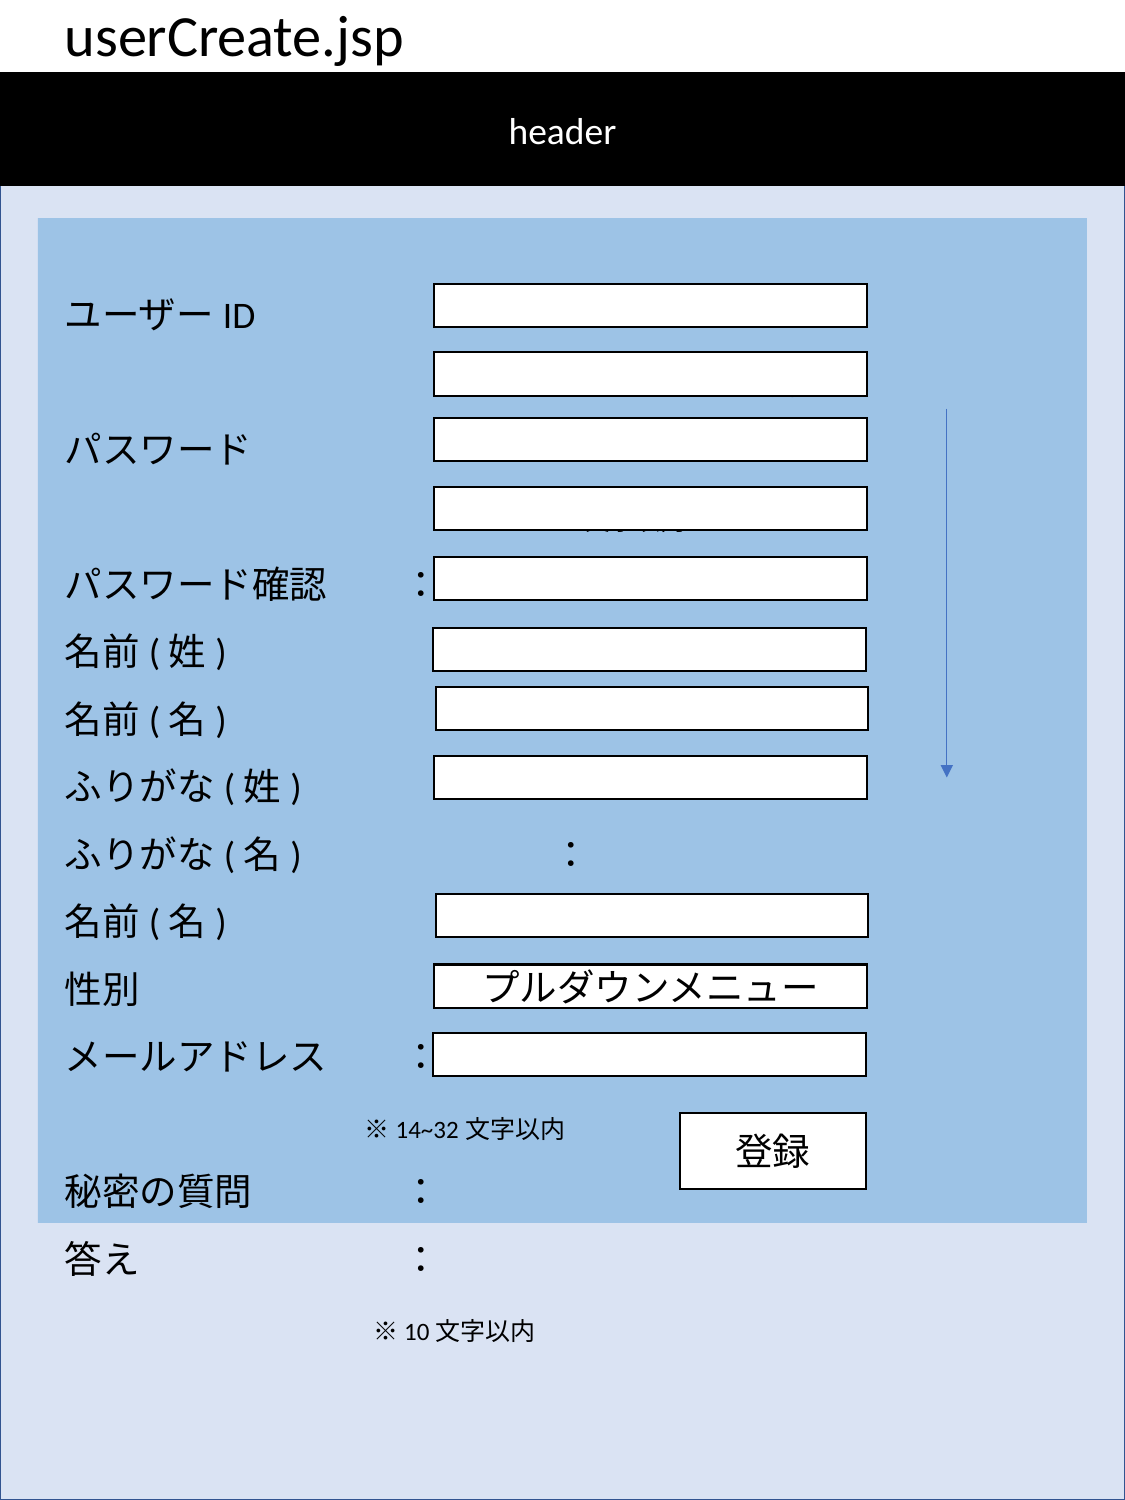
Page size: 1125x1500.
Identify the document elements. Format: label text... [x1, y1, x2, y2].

text_box [433, 486, 868, 531]
text_box 登録 [679, 1112, 867, 1190]
text_box [433, 283, 868, 328]
text_box [432, 1032, 867, 1077]
text_box header [0, 72, 1125, 186]
text_box [435, 686, 869, 731]
text_box ユーザーID ： ※8文字以内 パスワード ： ※16文字以内 パスワード確認 ： 名前(姓) ： 名前(名) ： ふりがな(姓) ： ふりがな(名) ： 名前(名) ： 性別 ：〇男 〇女 メールアドレス ： ※14~32文字以内 秘密の質問 ： 答え ： ※10文字以内 [49, 261, 1099, 1424]
text_box [433, 556, 868, 601]
text_box [433, 417, 868, 462]
text_box [432, 627, 867, 672]
text_box [435, 893, 869, 938]
text_box プルダウンメニュー [433, 963, 868, 1009]
text_box [433, 351, 868, 397]
text_box [37, 218, 1087, 1223]
text_box [0, 186, 1125, 1500]
text_box [433, 755, 868, 800]
text_box userCreate.jsp [49, 0, 819, 76]
